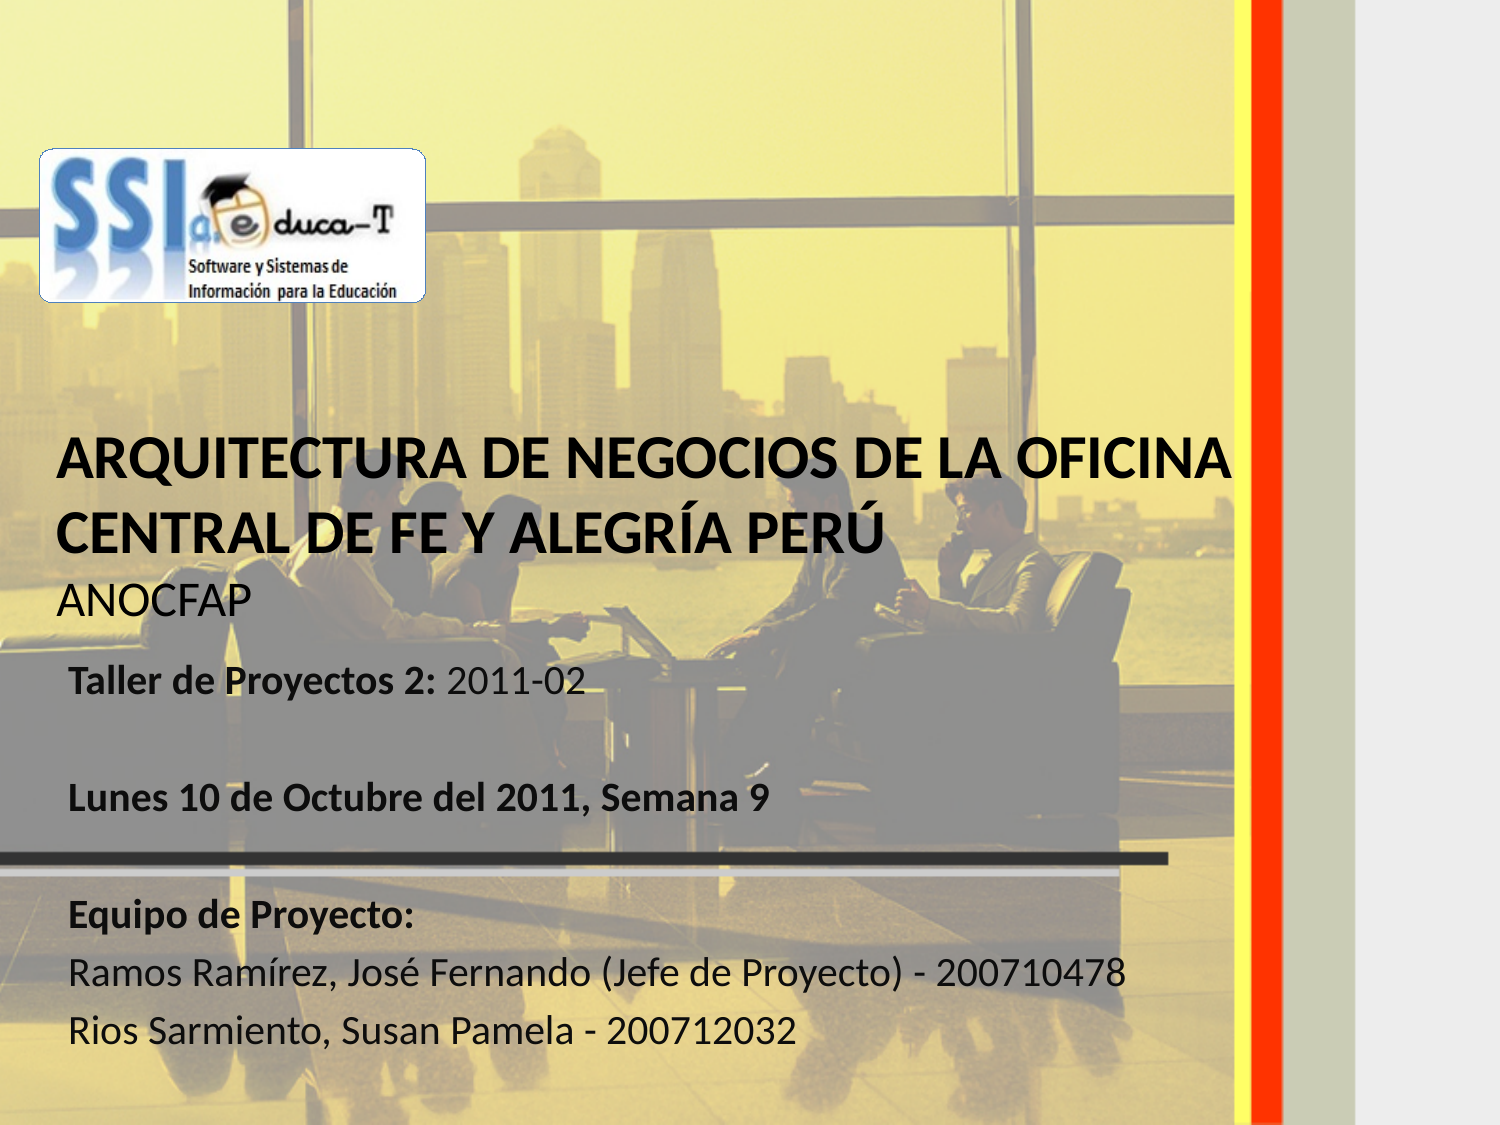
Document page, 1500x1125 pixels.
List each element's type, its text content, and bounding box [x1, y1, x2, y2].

subtitle Taller de Proyectos 2: 2011-02 Lunes 10 de Octubre del 2011, Semana 9 Equipo de Proyecto: Ramos Ramírez, José Fernando (Jefe de Proyecto) - 200710478 Rios Sarmiento, Susan Pamela - 200712032 [53, 645, 1436, 1106]
picture [0, 0, 1500, 1125]
title ARQUITECTURA DE NEGOCIOS DE LA OFICINA CENTRAL DE FE Y ALEGRÍA PERÚ ANOCFAP [41, 450, 1500, 592]
